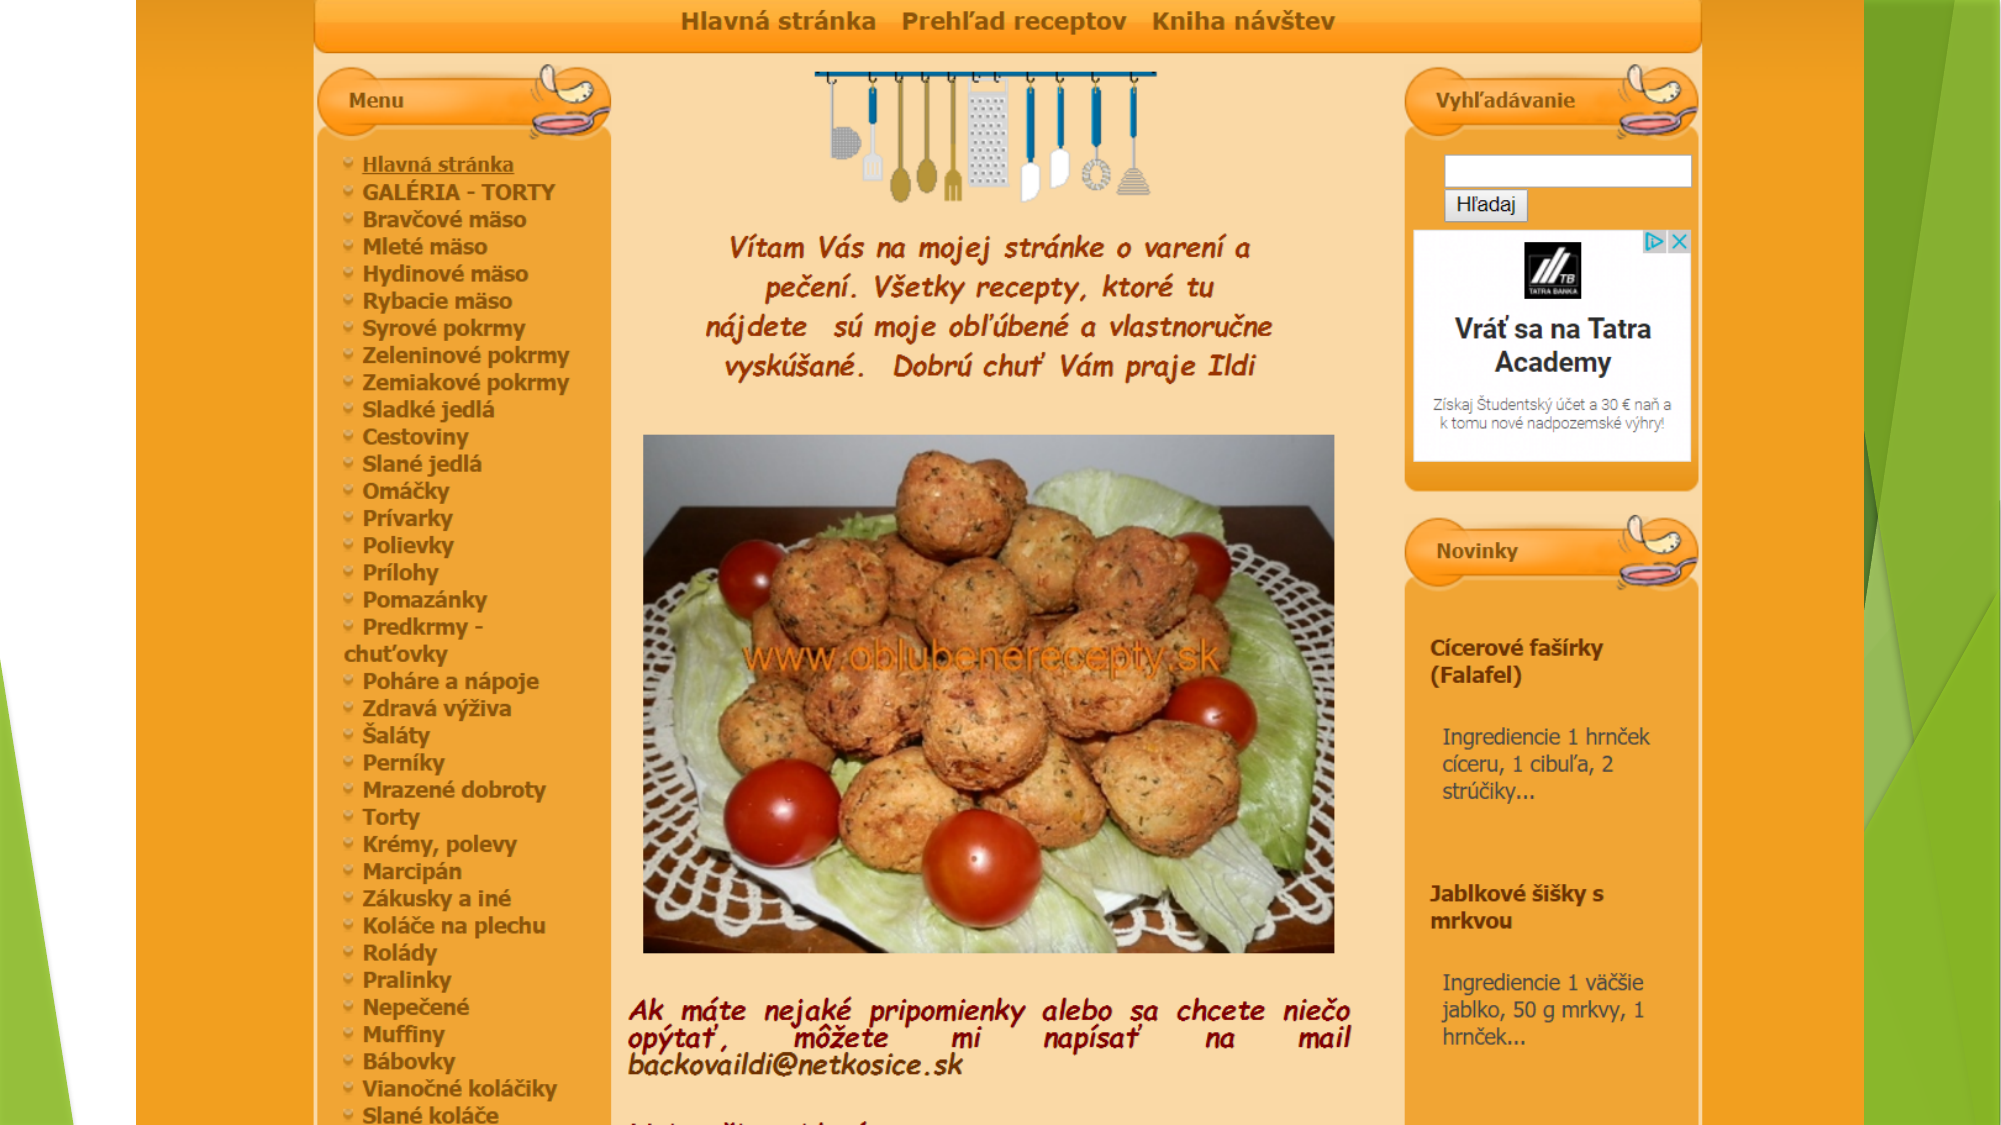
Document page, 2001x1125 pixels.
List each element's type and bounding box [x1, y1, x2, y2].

picture [136, 0, 1864, 1125]
